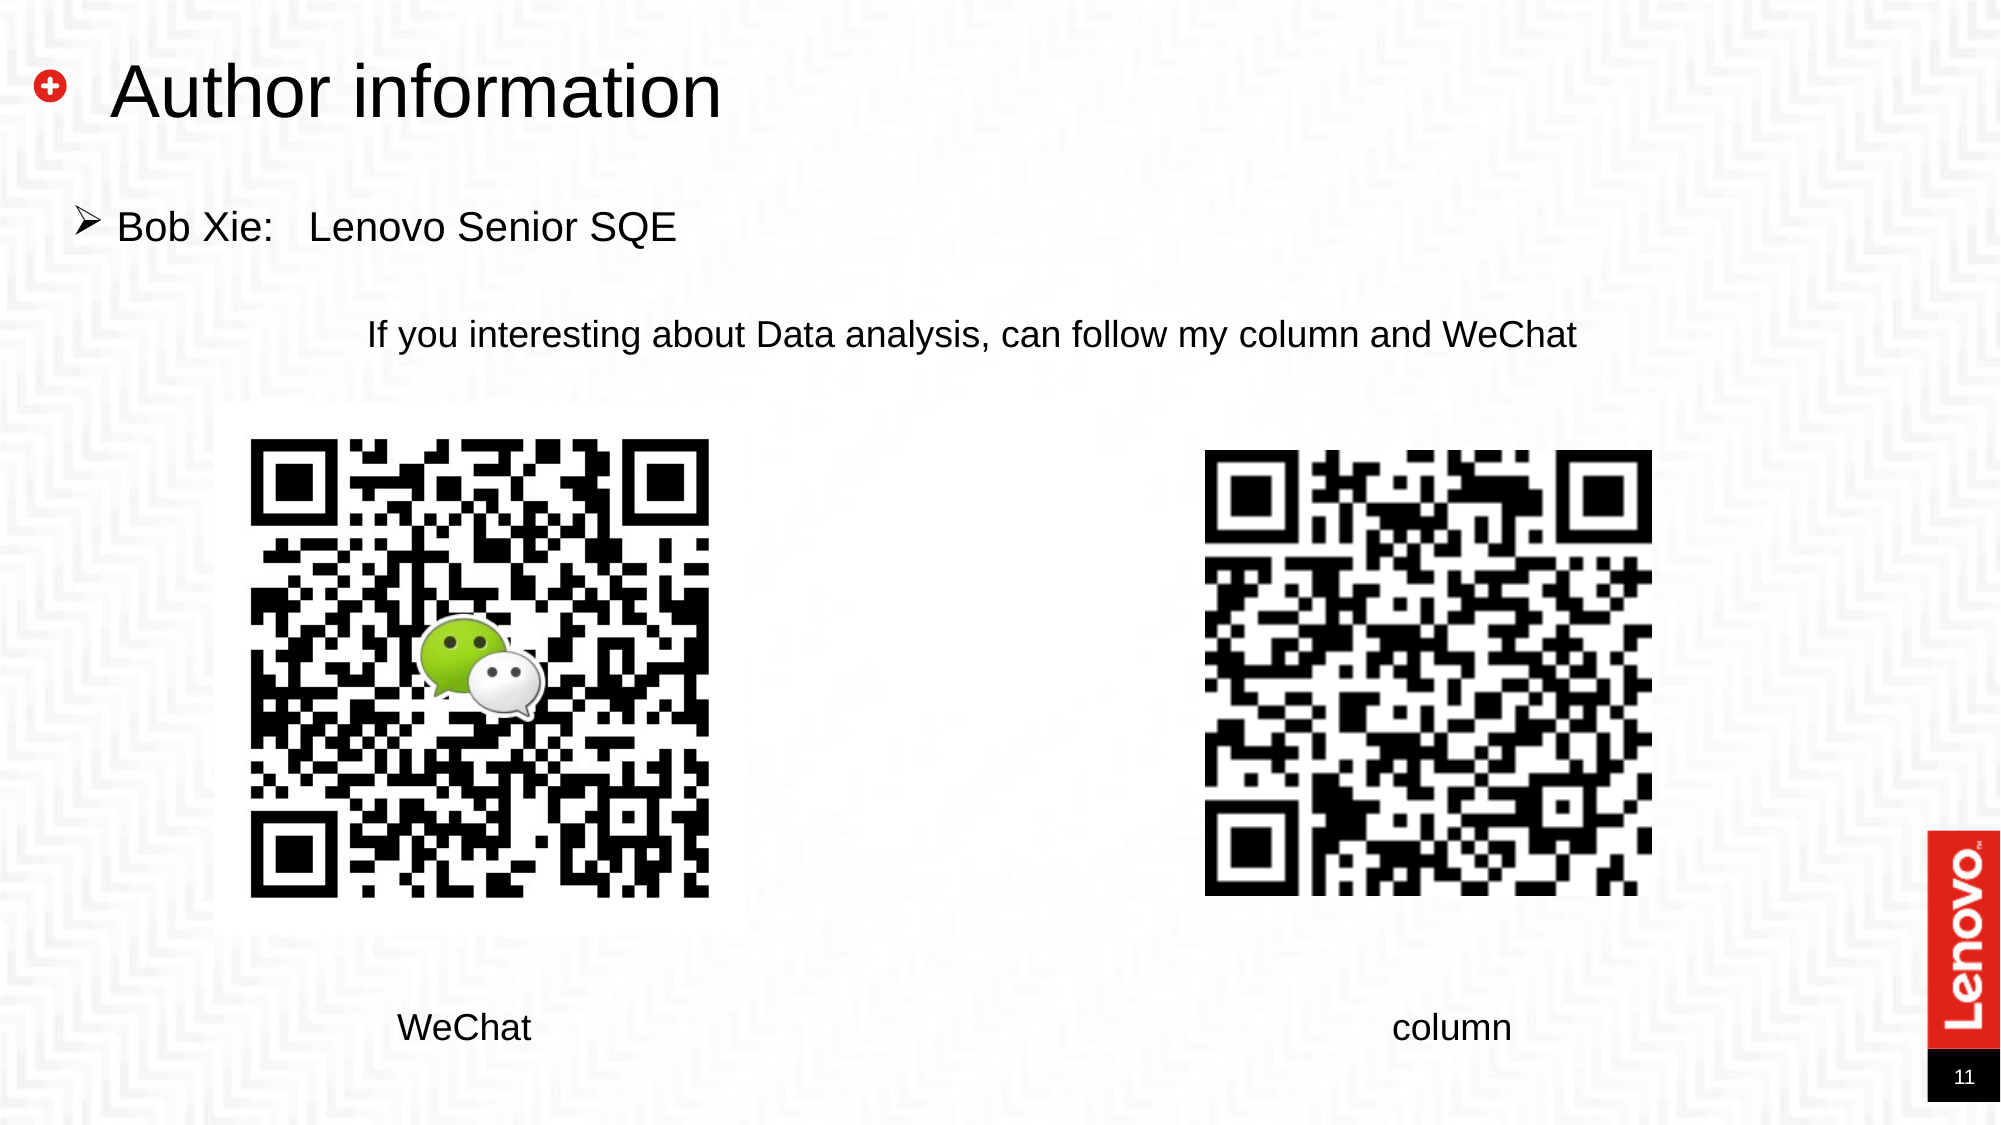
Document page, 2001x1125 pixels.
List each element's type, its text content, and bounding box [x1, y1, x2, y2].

text_box WeChat [280, 995, 648, 1055]
text_box Bob Xie: Lenovo Senior SQE [57, 192, 1893, 258]
picture [1928, 831, 2000, 1048]
picture [0, 0, 2001, 1125]
title Author information [90, 45, 1907, 131]
text_box If you interesting about Data analysis, can follow my column and WeChat [33, 302, 1922, 363]
text_box column [1269, 995, 1636, 1055]
